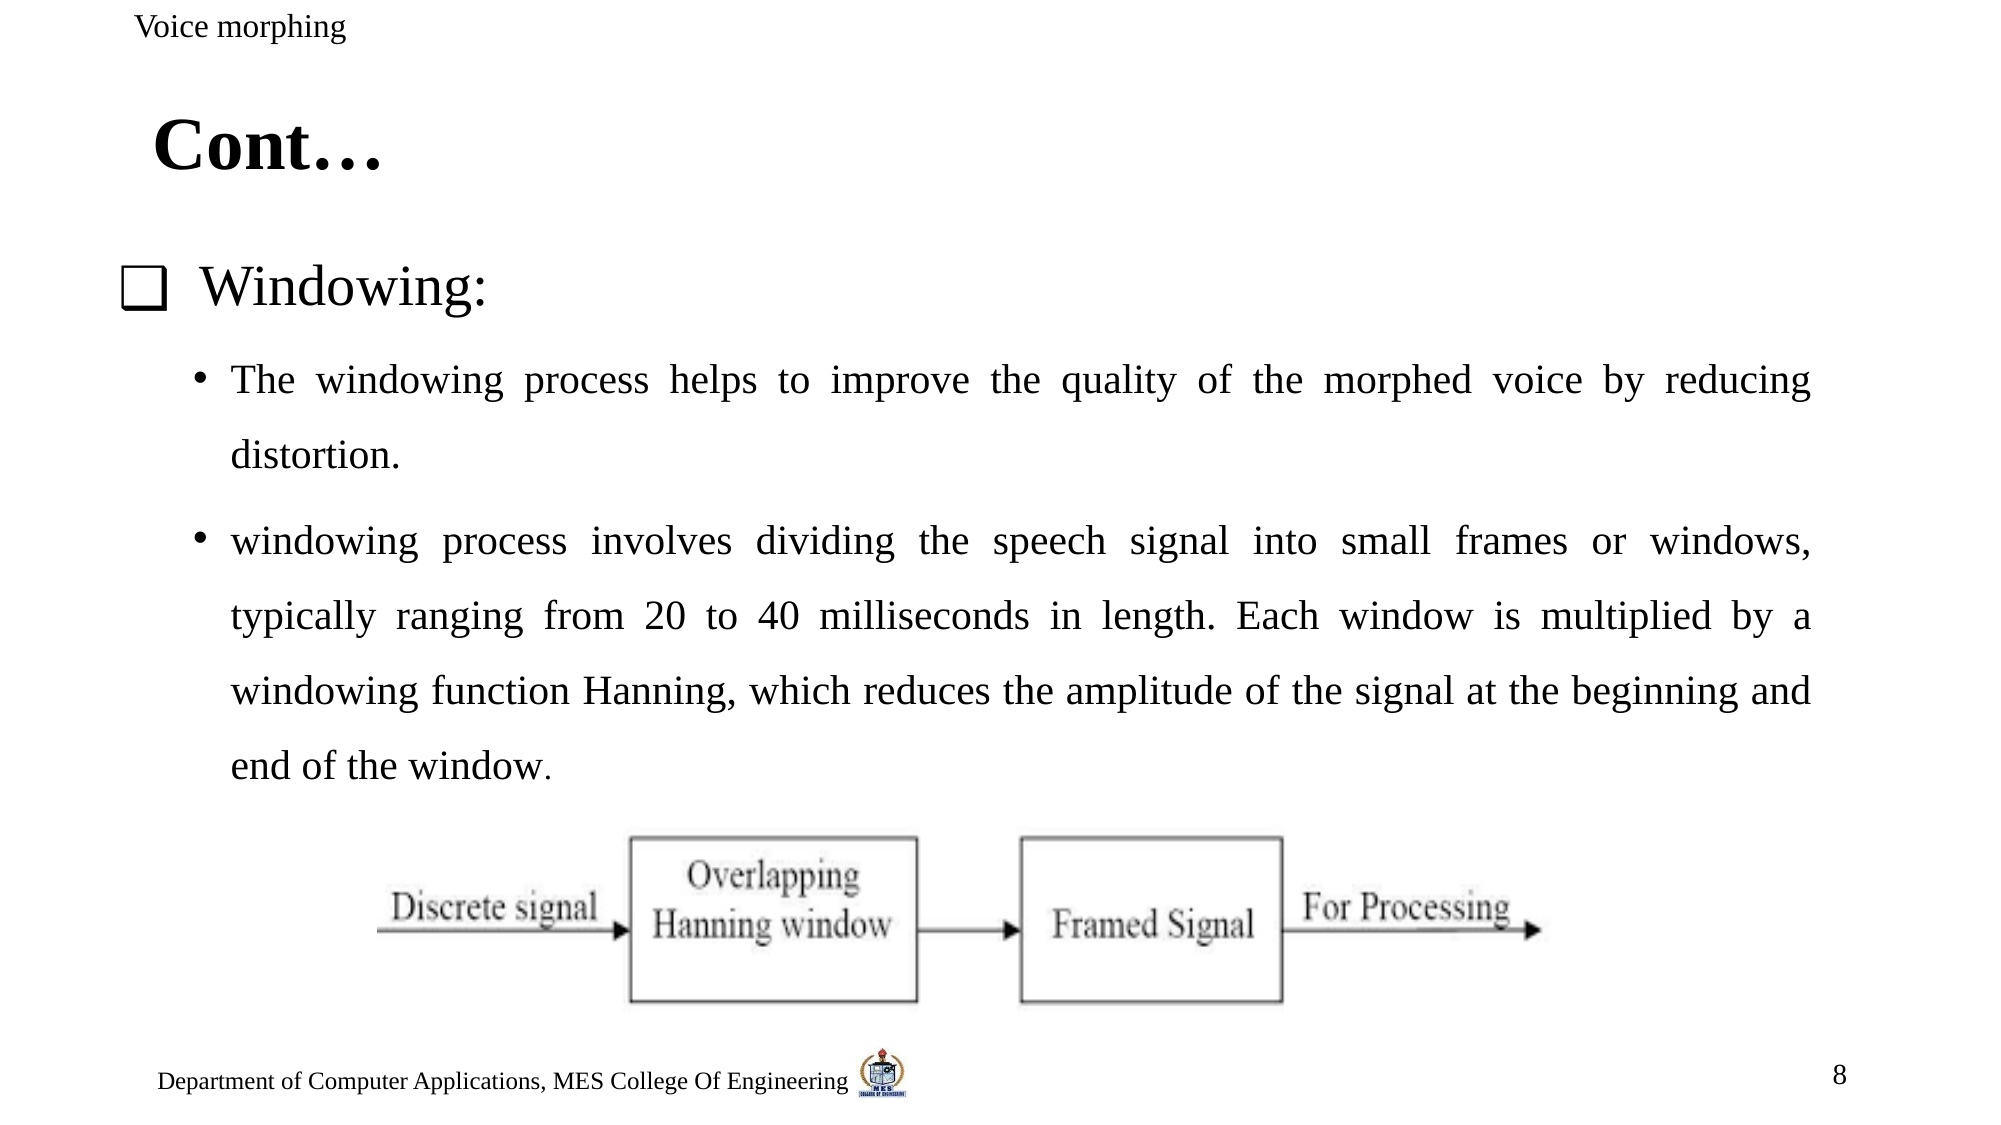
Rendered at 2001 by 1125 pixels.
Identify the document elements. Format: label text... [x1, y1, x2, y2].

slide_number 8 [1412, 1042, 1863, 1103]
title Cont… [137, 59, 1863, 232]
picture [856, 1046, 908, 1099]
list Windowing: The windowing process helps to improve the quality of the morphed voice by reducing distortion. windowing process involves dividing the speech signal into small frames or windows, typically ranging from 20 to 40 milliseconds in length. Each window is multiplied by a windowing function Hanning, which reduces the amplitude of the signal at the beginning and end of the window. [103, 204, 1829, 1048]
text_box Voice morphing [118, 0, 778, 97]
picture [377, 779, 1554, 1045]
footer Department of Computer Applications, MES College Of Engineering [137, 1056, 852, 1103]
